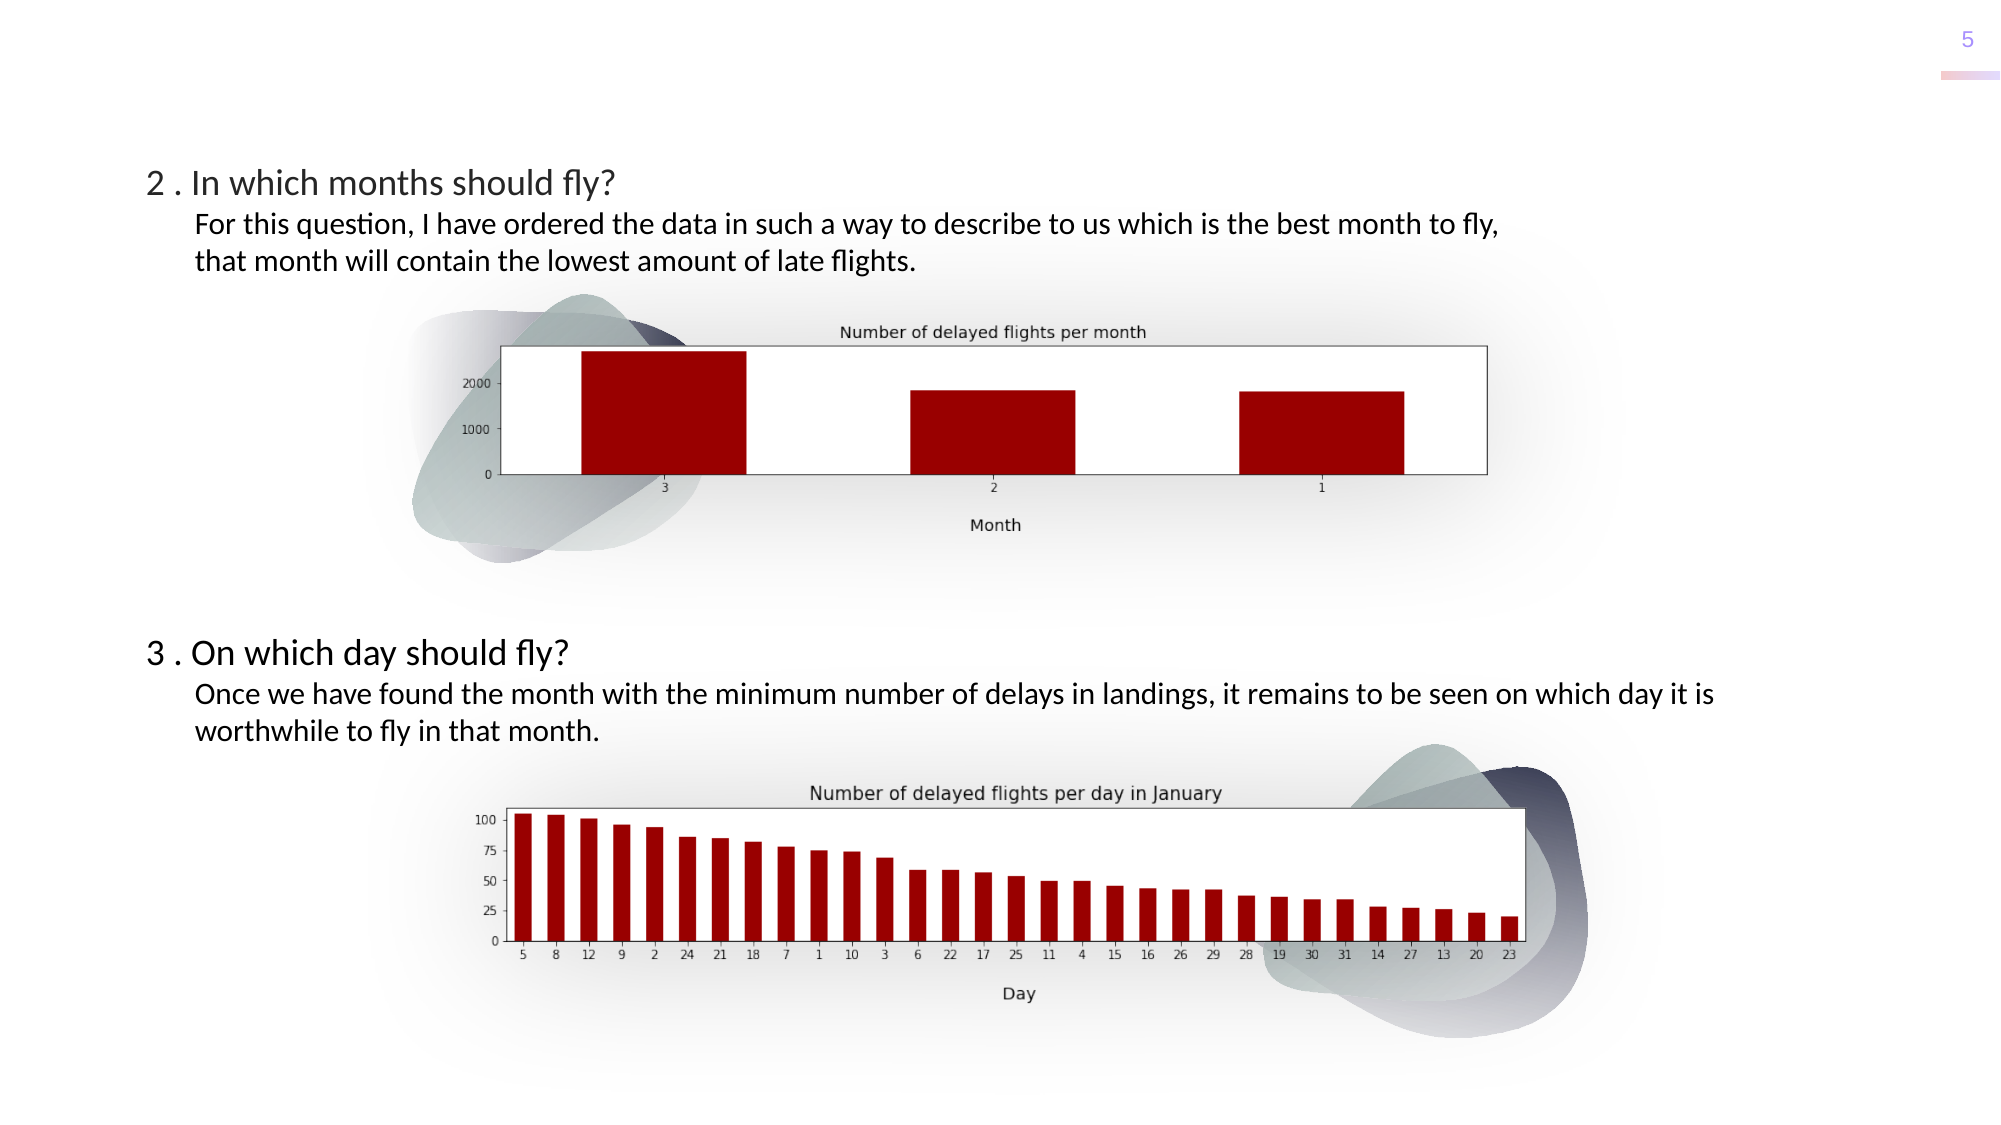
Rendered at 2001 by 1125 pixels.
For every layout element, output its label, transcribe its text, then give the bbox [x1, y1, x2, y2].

picture [453, 317, 1494, 543]
picture [466, 778, 1534, 1012]
text_box 3 . On which day should fly? Once we have found the month with the minimum number of delays in landings, it remains to be seen on which day it is worthwhile to fly in that month. [130, 620, 1847, 846]
text_box 2 . In which months should fly? For this question, I have ordered the data in such a way to describe to us which is the best month to fly, that month will contain the lowest amount of late flights. [130, 150, 1847, 421]
